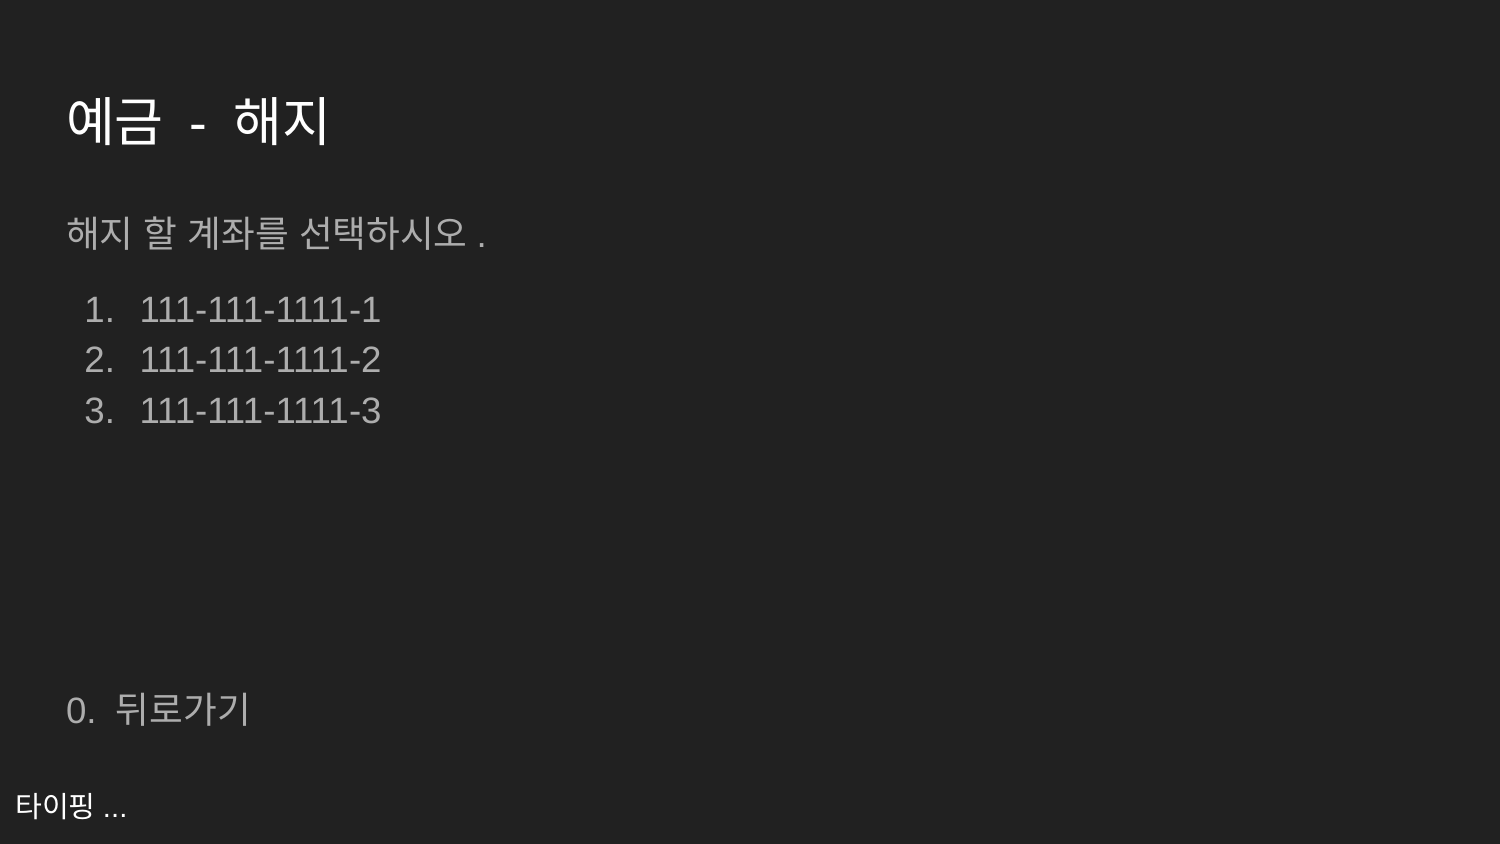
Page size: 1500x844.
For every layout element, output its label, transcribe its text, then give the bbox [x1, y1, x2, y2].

list 해지 할 계좌를 선택하시오. 111-111-1111-1 111-111-1111-2 111-111-1111-3 0. 뒤로가기 [51, 189, 1449, 750]
title 예금 - 해지 [51, 72, 1449, 167]
text_box 타이핑... [0, 773, 1500, 839]
